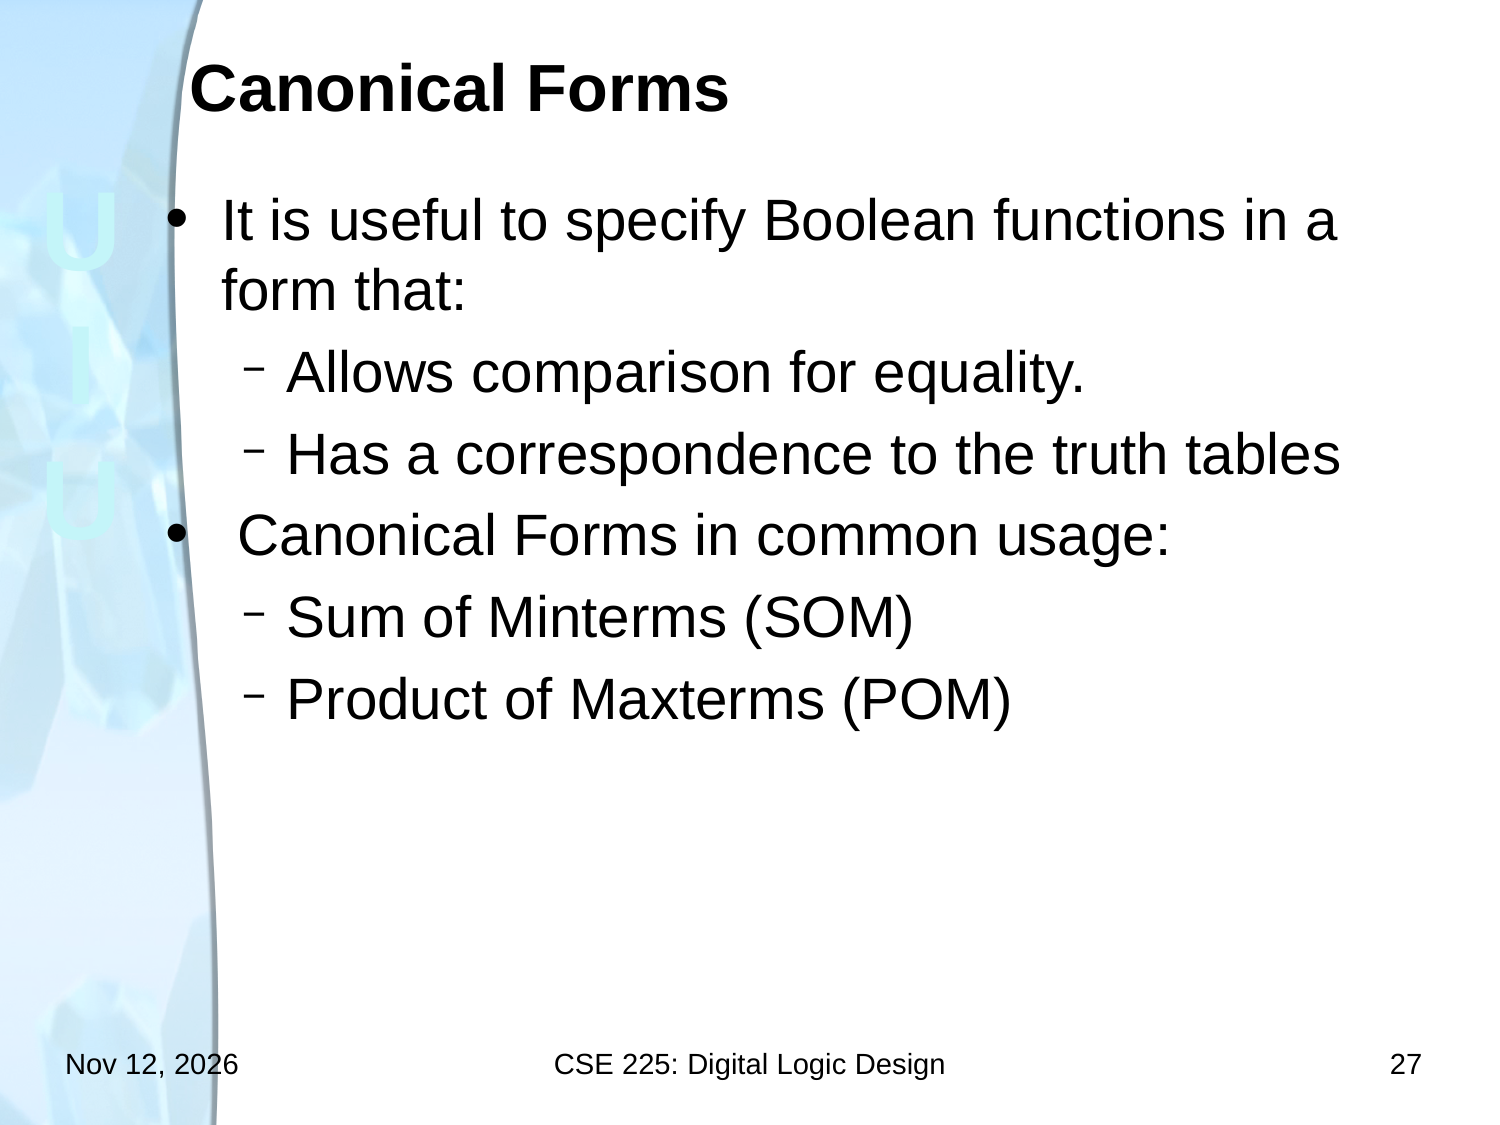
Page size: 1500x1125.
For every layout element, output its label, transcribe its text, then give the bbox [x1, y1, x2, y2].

footer CSE 225: Digital Logic Design [450, 1037, 1050, 1116]
slide_number 27 [1087, 1037, 1438, 1116]
picture [0, 0, 1500, 1125]
list It is useful to specify Boolean functions in a form that: Allows comparison for equality. Has a correspondence to the truth tables Canonical Forms in common usage: Sum of Minterms (SOM) Product of Maxterms (POM) [150, 174, 1425, 950]
slide_number 30-Sep-13 [50, 1037, 400, 1116]
title Canonical Forms [174, 37, 1450, 175]
